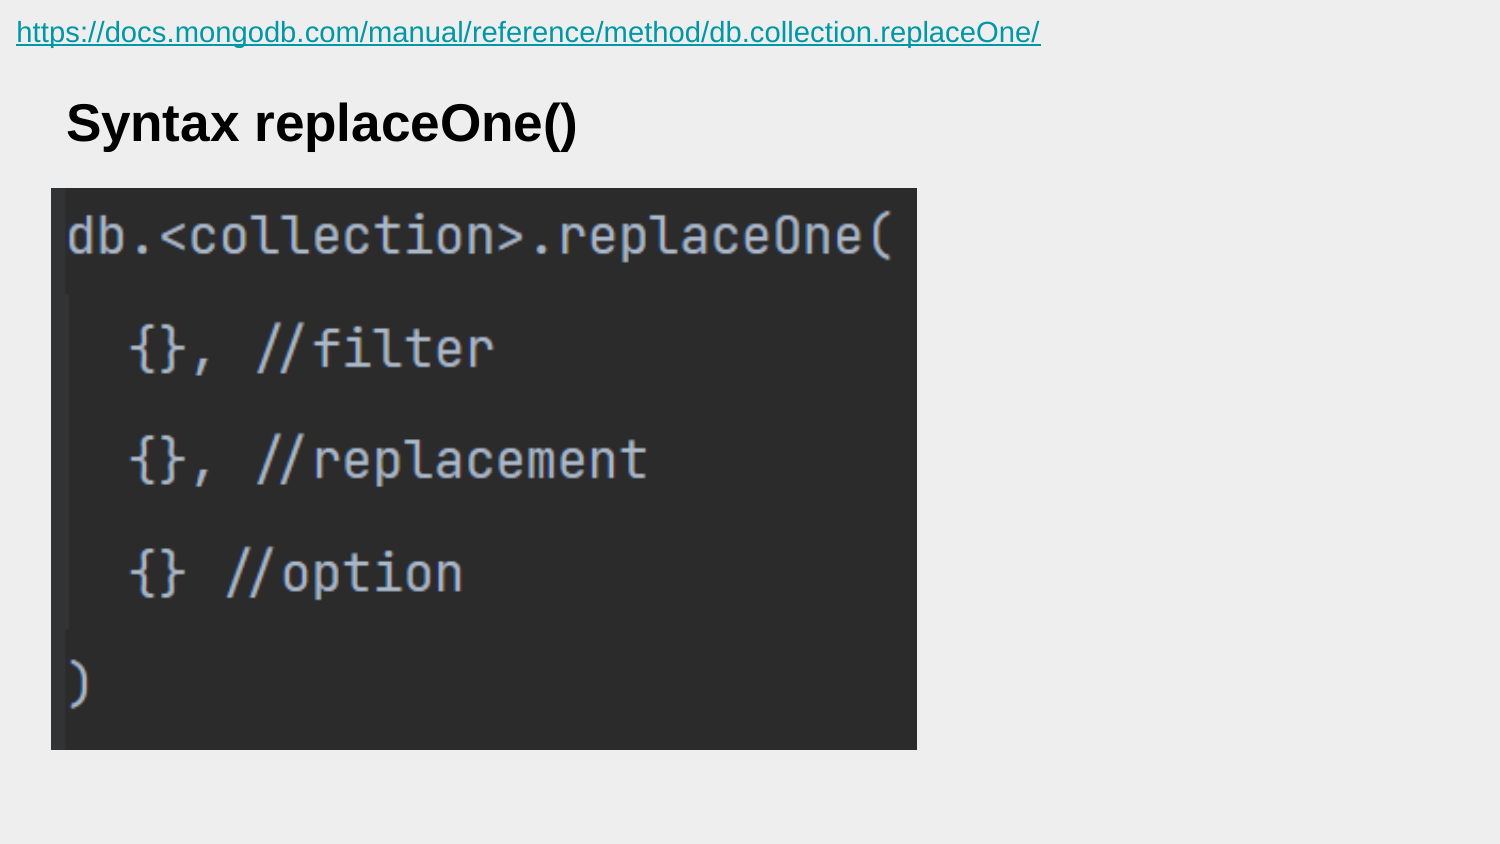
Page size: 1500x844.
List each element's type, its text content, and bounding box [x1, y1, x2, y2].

text_box https://docs.mongodb.com/manual/reference/method/db.collection.replaceOne/ [1, 0, 1500, 64]
picture [50, 188, 917, 750]
title Syntax replaceOne() [51, 72, 1449, 167]
